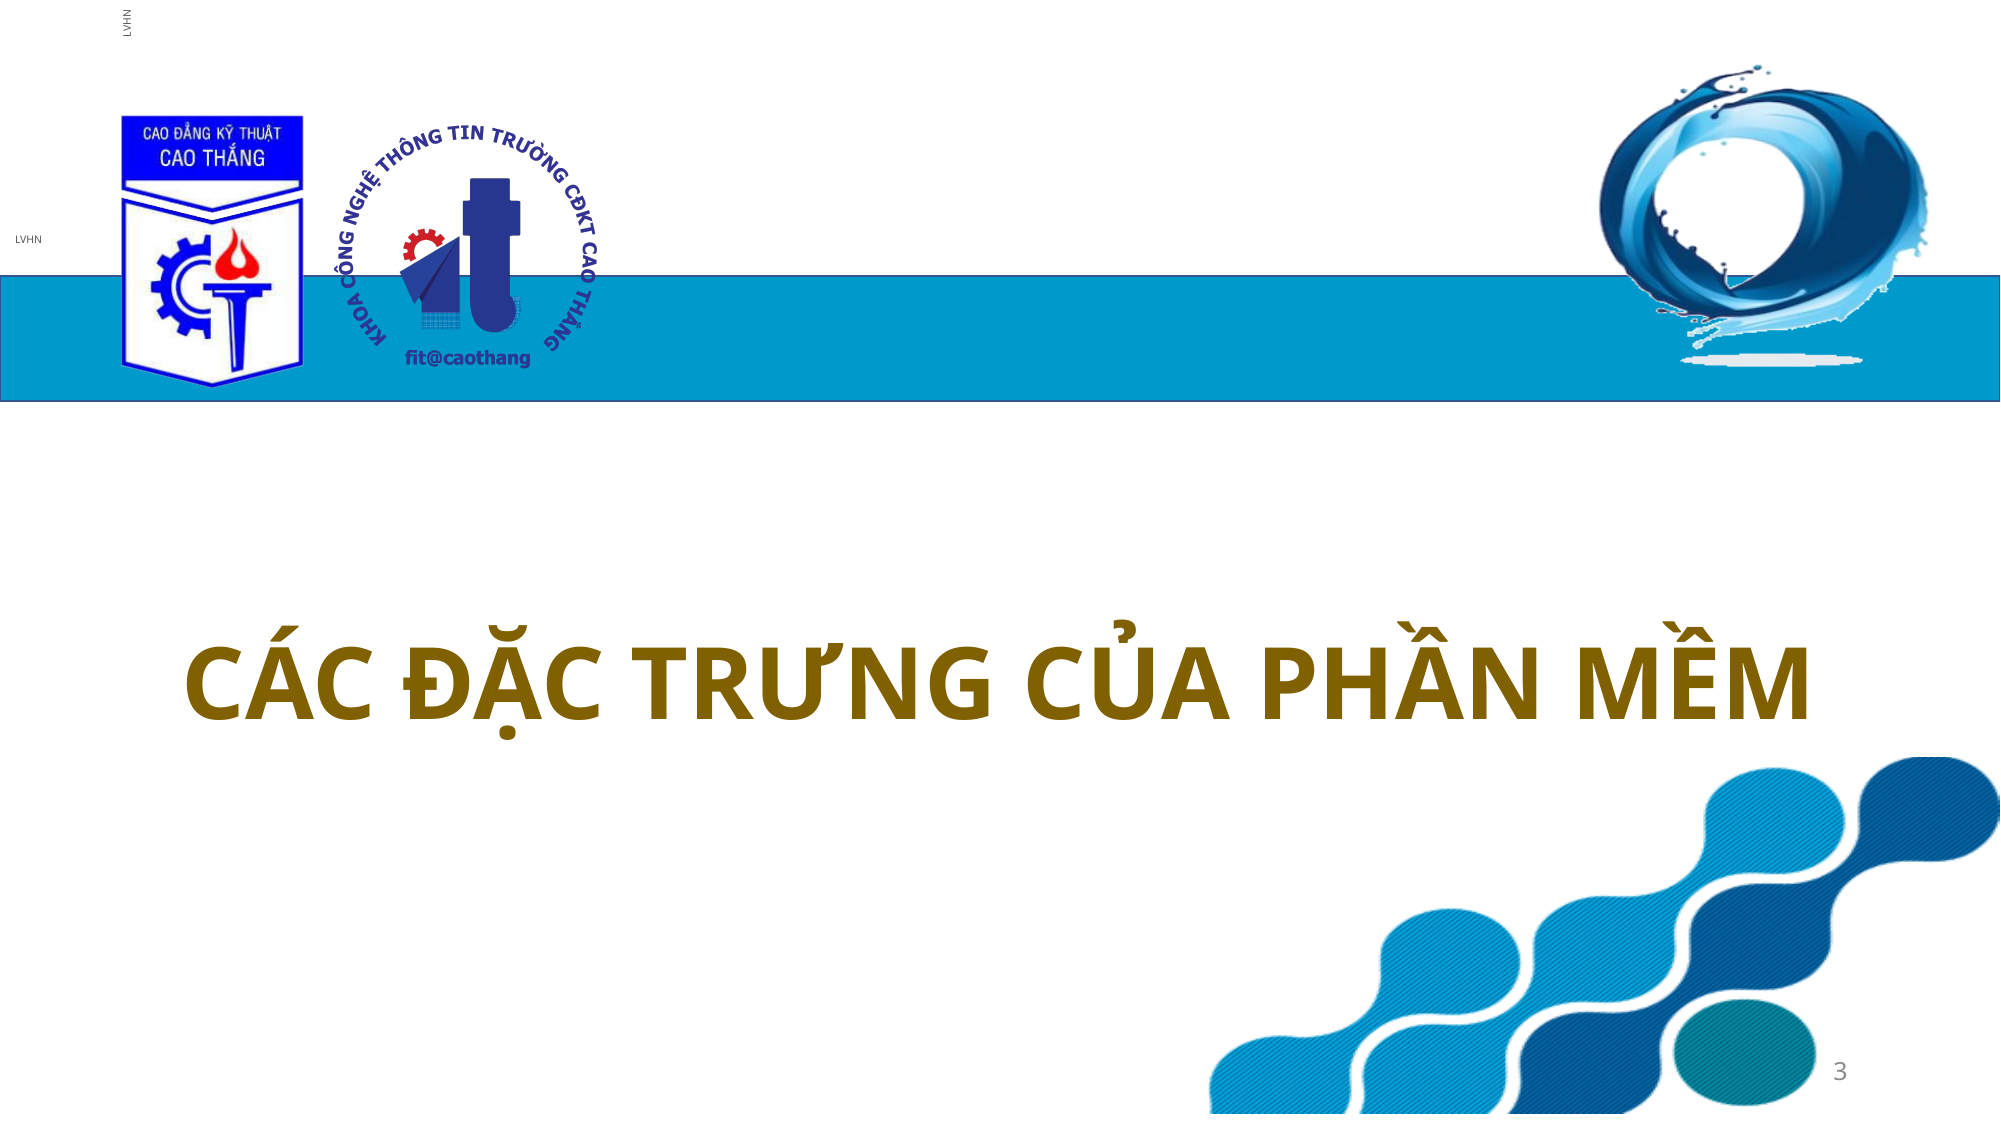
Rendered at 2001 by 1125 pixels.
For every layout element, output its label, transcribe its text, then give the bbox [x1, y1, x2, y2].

picture [1528, 11, 2000, 304]
picture [105, 74, 648, 368]
slide_number 3 [1412, 1042, 1863, 1103]
title CÁC ĐẶC TRƯNG CỦA PHẦN MỀM [136, 280, 1862, 749]
picture [1204, 757, 2000, 1114]
